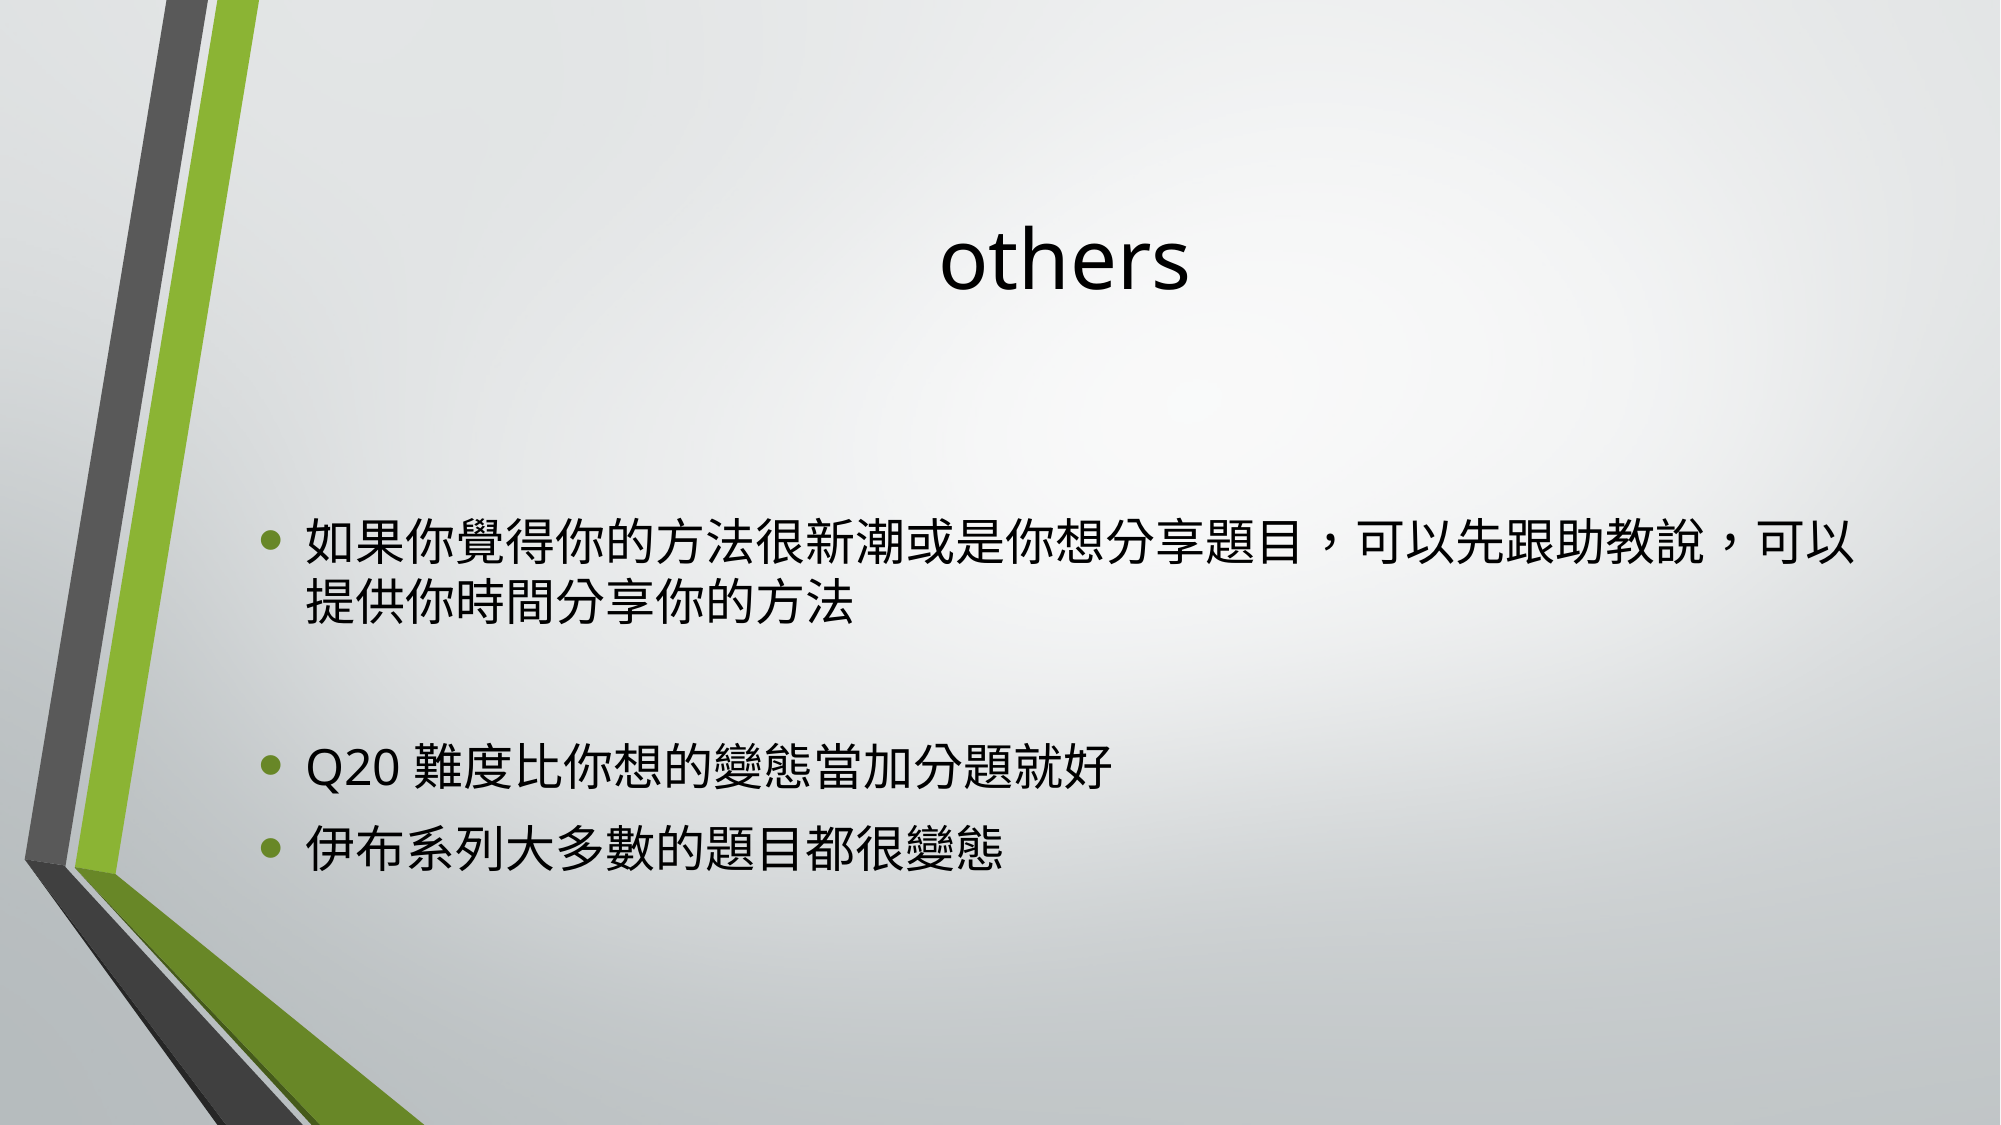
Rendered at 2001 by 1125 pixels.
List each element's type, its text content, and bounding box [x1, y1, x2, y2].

list 如果你覺得你的方法很新潮或是你想分享題目，可以先跟助教說，可以提供你時間分享你的方法 Q20難度比你想的變態當加分題就好 伊布系列大多數的題目都很變態 [243, 437, 1887, 950]
title others [243, 112, 1887, 400]
